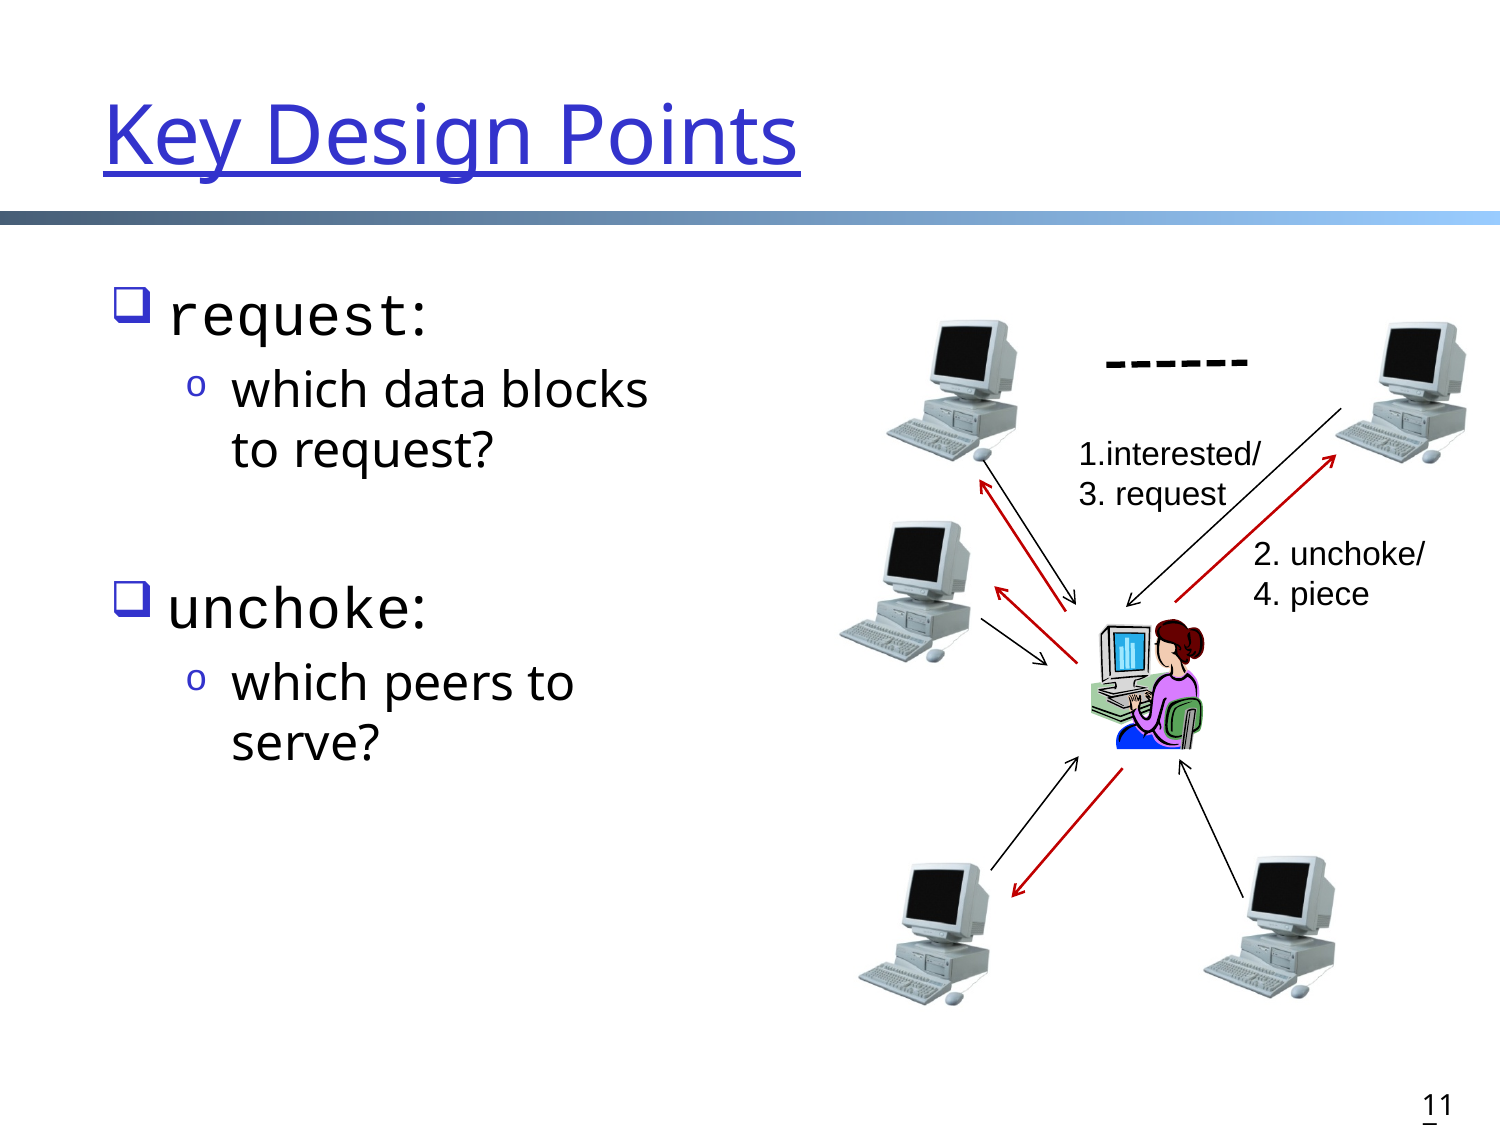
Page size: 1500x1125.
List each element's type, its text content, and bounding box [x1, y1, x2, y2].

title Key Design Points [87, 37, 1363, 225]
list request: which data blocks to request? unchoke: which peers to serve? [95, 269, 700, 1032]
text_box [1424, 212, 1428, 224]
slide_number 117 [1406, 1078, 1482, 1125]
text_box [833, 302, 1492, 1012]
